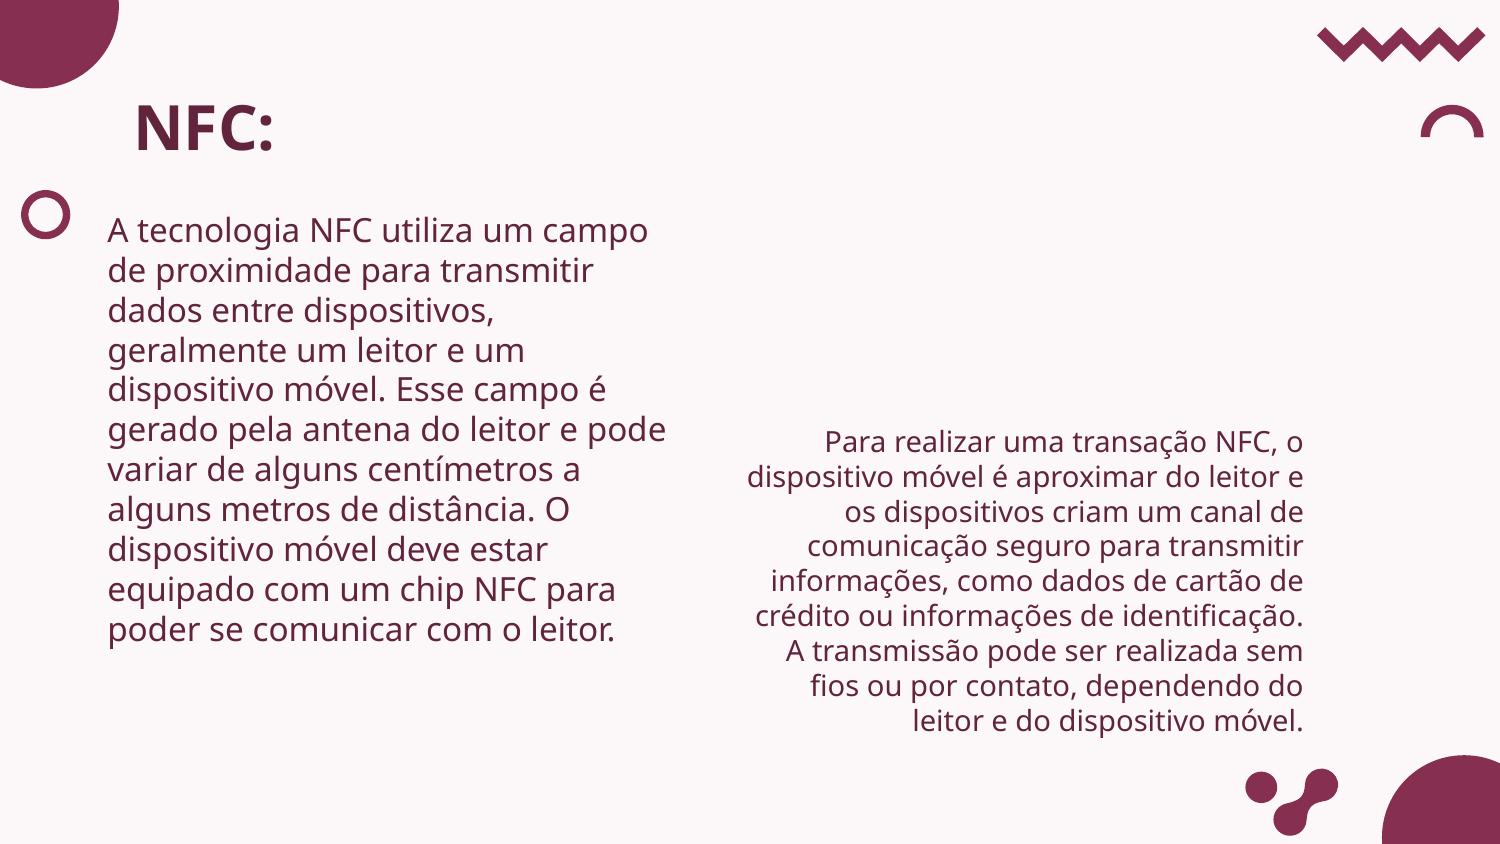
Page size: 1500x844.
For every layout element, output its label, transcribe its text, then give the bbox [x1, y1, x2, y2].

subtitle A tecnologia NFC utiliza um campo de proximidade para transmitir dados entre dispositivos, geralmente um leitor e um dispositivo móvel. Esse campo é gerado pela antena do leitor e pode variar de alguns centímetros a alguns metros de distância. O dispositivo móvel deve estar equipado com um chip NFC para poder se comunicar com o leitor. [92, 193, 690, 482]
title NFC: [118, 72, 1382, 167]
subtitle Para realizar uma transação NFC, o dispositivo móvel é aproximar do leitor e os dispositivos criam um canal de comunicação seguro para transmitir informações, como dados de cartão de crédito ou informações de identificação. A transmissão pode ser realizada sem fios ou por contato, dependendo do leitor e do dispositivo móvel. [722, 407, 1320, 717]
